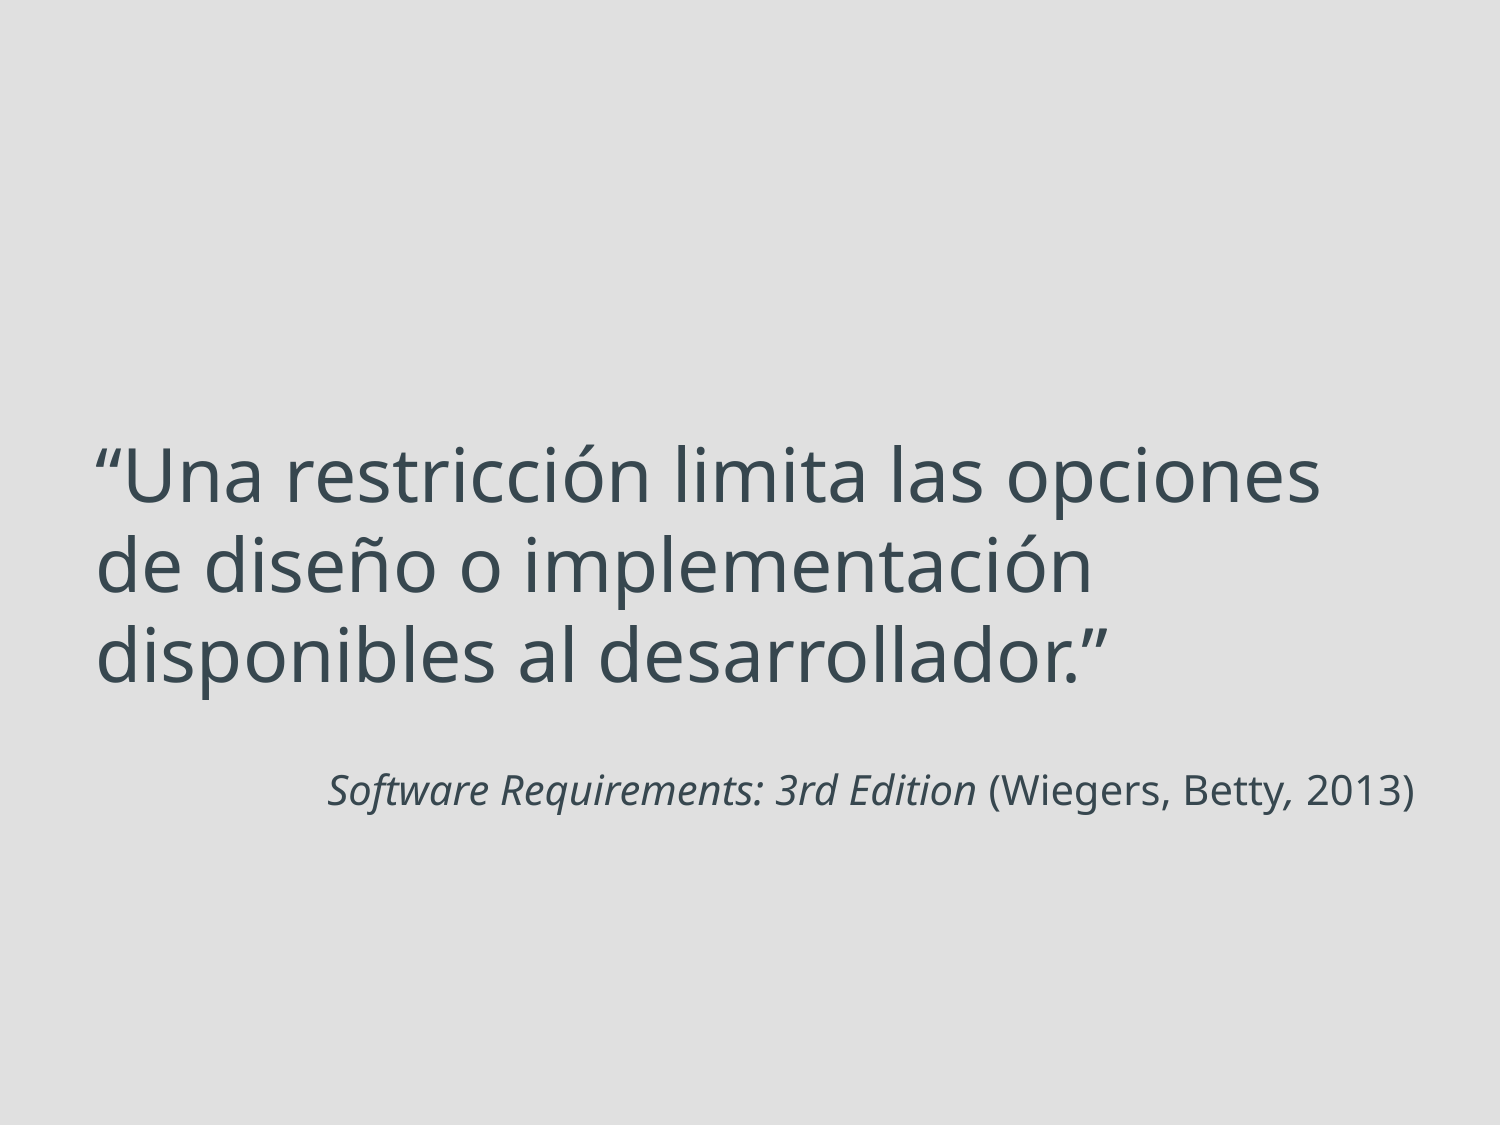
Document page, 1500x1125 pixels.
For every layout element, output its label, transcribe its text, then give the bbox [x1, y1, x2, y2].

text_box Software Requirements: 3rd Edition (Wiegers, Betty, 2013) [65, 748, 1430, 864]
title “Una restricción limita las opciones de diseño o implementación disponibles al desarrollador.” [80, 115, 1443, 1010]
